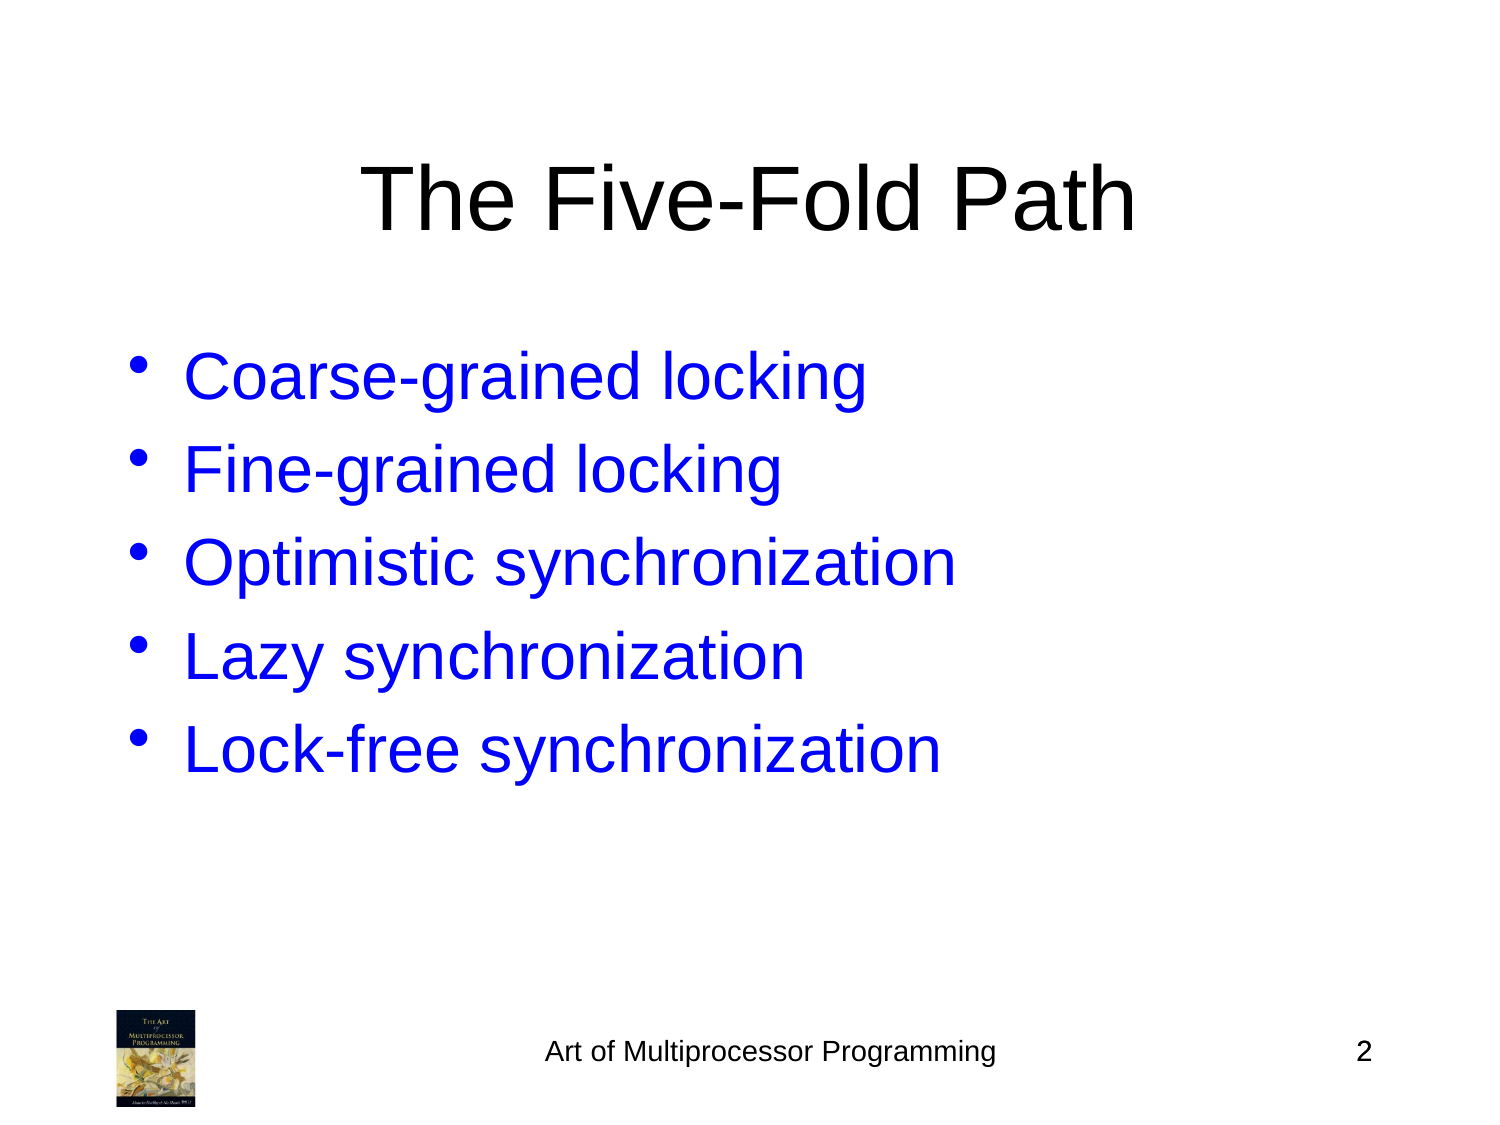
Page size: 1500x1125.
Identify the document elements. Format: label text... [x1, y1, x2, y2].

footer Art of Multiprocessor Programming [512, 1024, 1030, 1101]
text_box 2 [1074, 1024, 1388, 1100]
title The Five-Fold Path [112, 99, 1388, 288]
picture [107, 1010, 204, 1107]
list Coarse-grained locking Fine-grained locking Optimistic synchronization Lazy synchronization Lock-free synchronization [112, 324, 1388, 1001]
